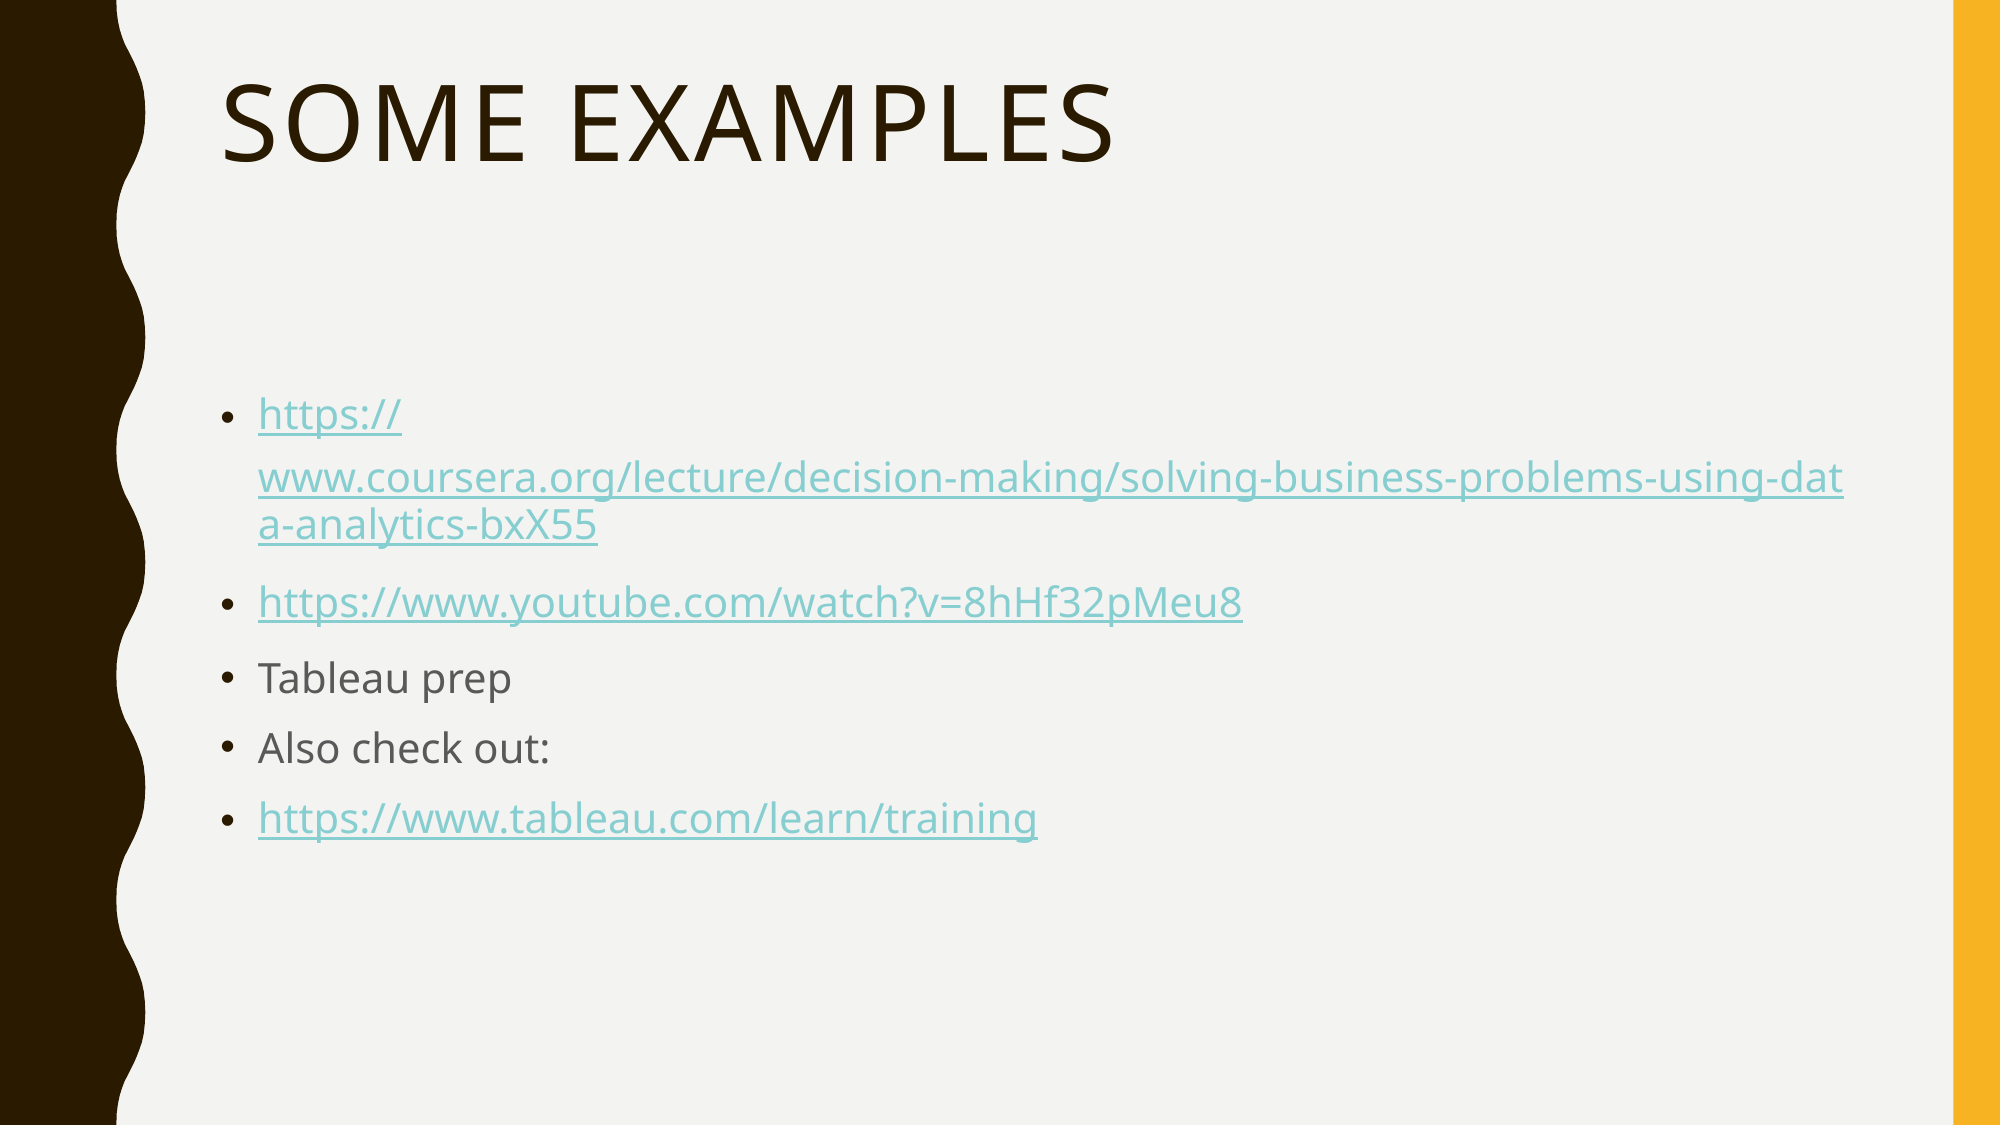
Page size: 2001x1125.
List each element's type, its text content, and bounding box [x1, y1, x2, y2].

title Some examples [205, 62, 1875, 308]
list https://www.coursera.org/lecture/decision-making/solving-business-problems-using-data-analytics-bxX55 https://www.youtube.com/watch?v=8hHf32pMeu8 Tableau prep Also check out: https://www.tableau.com/learn/training [205, 375, 1875, 965]
